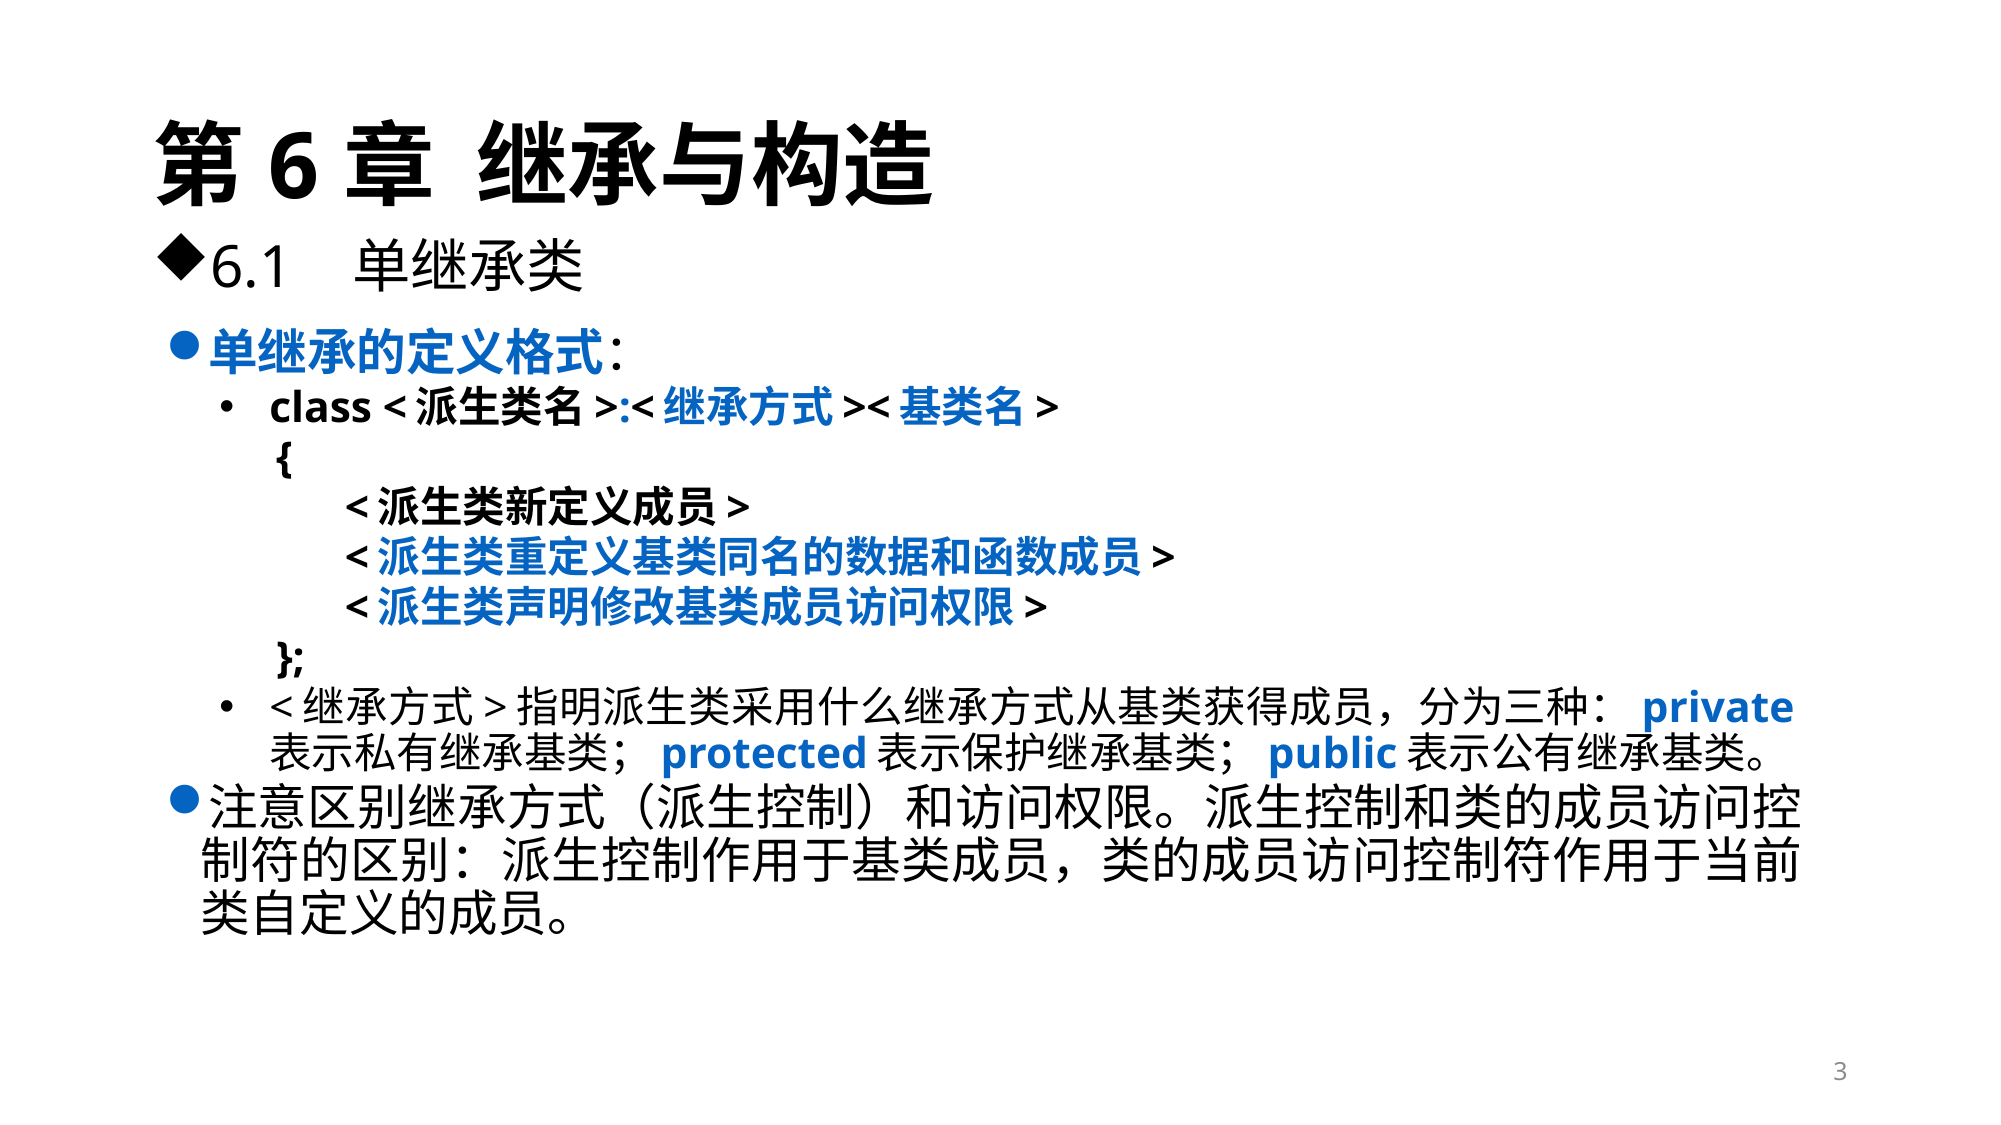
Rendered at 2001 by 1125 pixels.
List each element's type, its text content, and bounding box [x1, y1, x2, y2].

text_box 单继承的定义格式： class <派生类名>:<继承方式><基类名> { <派生类新定义成员> <派生类重定义基类同名的数据和函数成员> <派生类声明修改基类成员访问权限> }; <继承方式>指明派生类采用什么继承方式从基类获得成员，分为三种：private表示私有继承基类；protected表示保护继承基类；public表示公有继承基类。 注意区别继承方式（派生控制）和访问权限。派生控制和类的成员访问控制符的区别：派生控制作用于基类成员，类的成员访问控制符作用于当前类自定义的成员。 [151, 320, 1818, 996]
list 6.1 单继承类 [137, 229, 1863, 944]
title 第6章 继承与构造 [137, 59, 1863, 229]
slide_number 3 [1412, 1042, 1863, 1103]
